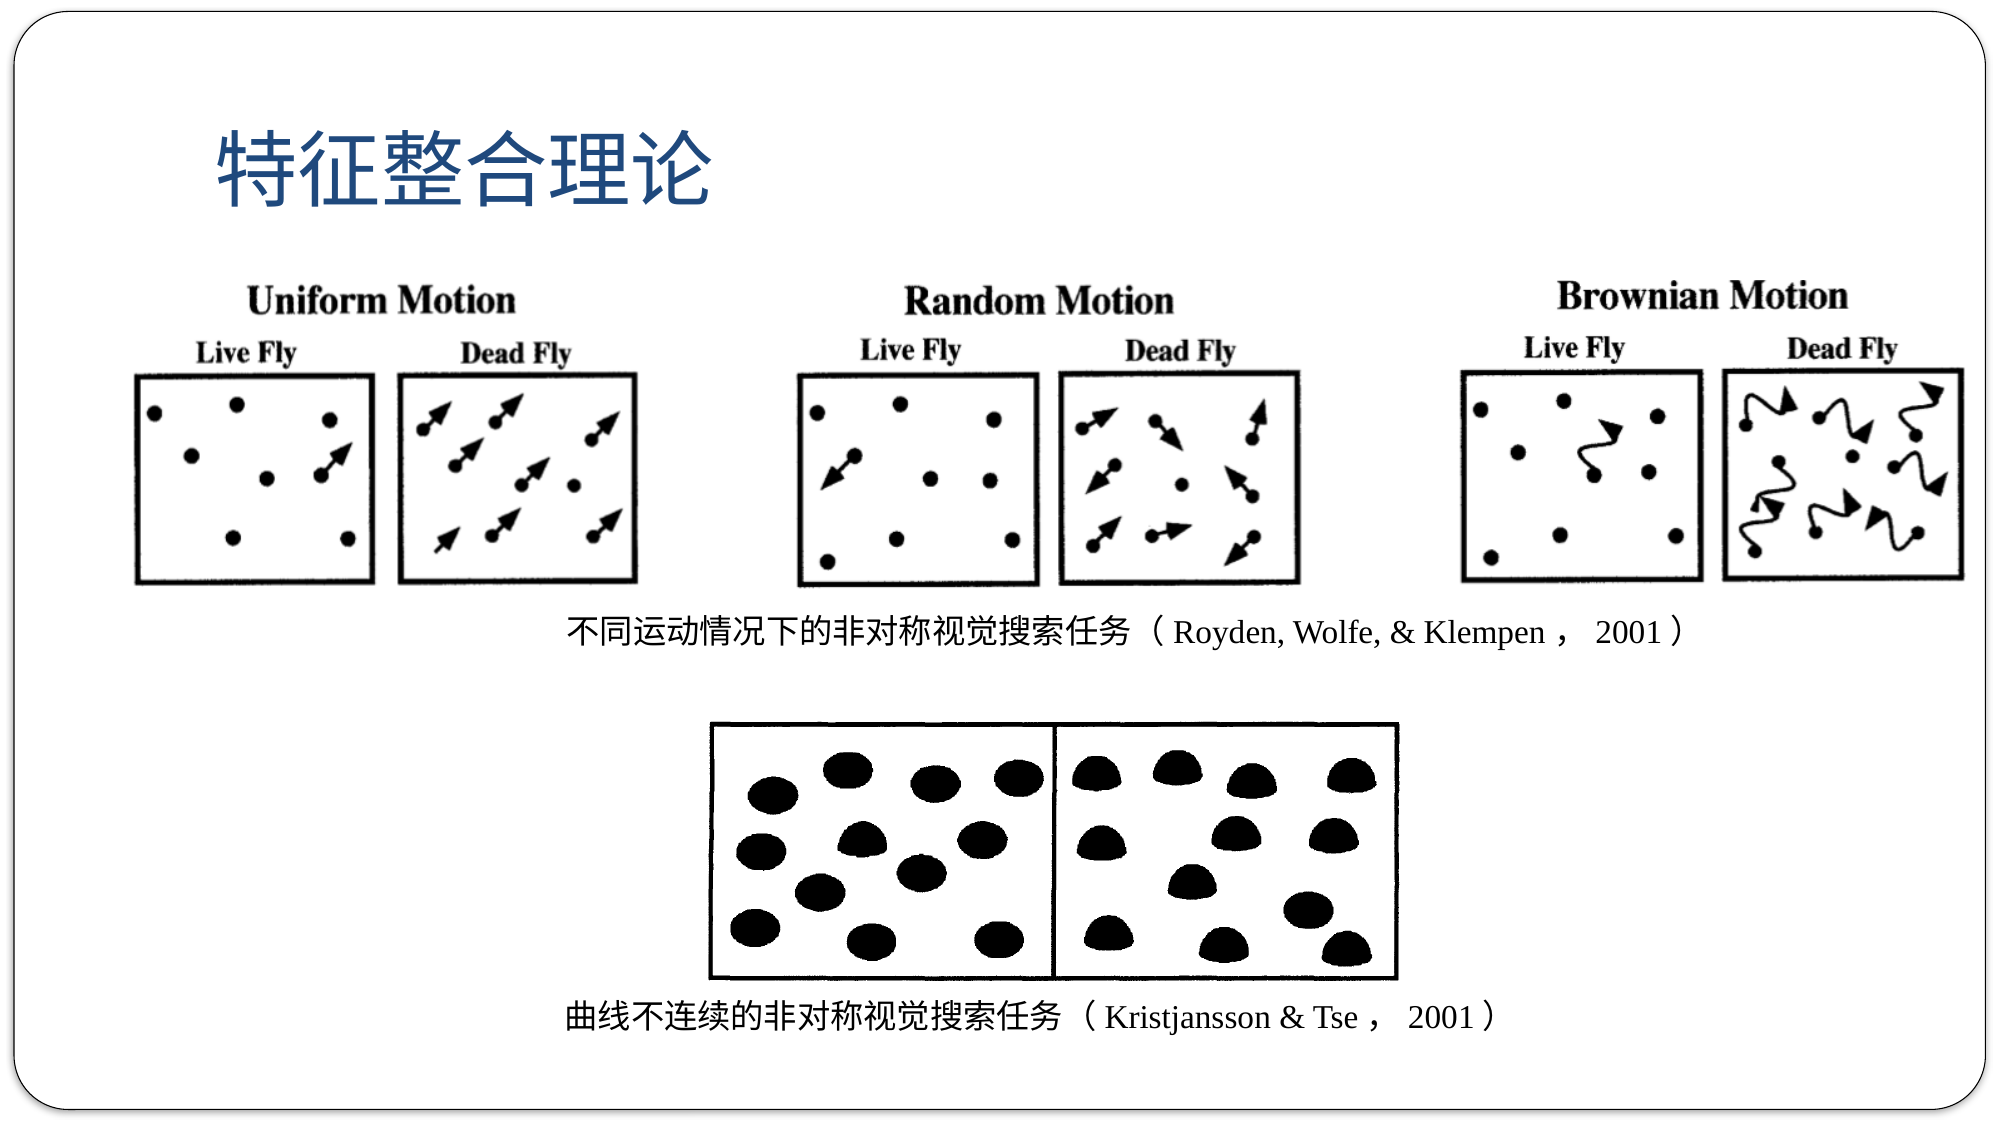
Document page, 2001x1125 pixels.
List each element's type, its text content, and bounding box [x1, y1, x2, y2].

text_box 不同运动情况下的非对称视觉搜索任务（Royden, Wolfe, & Klempen，2001） [551, 602, 1721, 658]
title 特征整合理论 [200, 45, 1900, 233]
picture [1436, 279, 1972, 592]
text_box 曲线不连续的非对称视觉搜索任务（Kristjansson & Tse，2001） [549, 987, 1551, 1043]
picture [102, 259, 647, 598]
picture [784, 280, 1320, 601]
picture [704, 715, 1412, 988]
